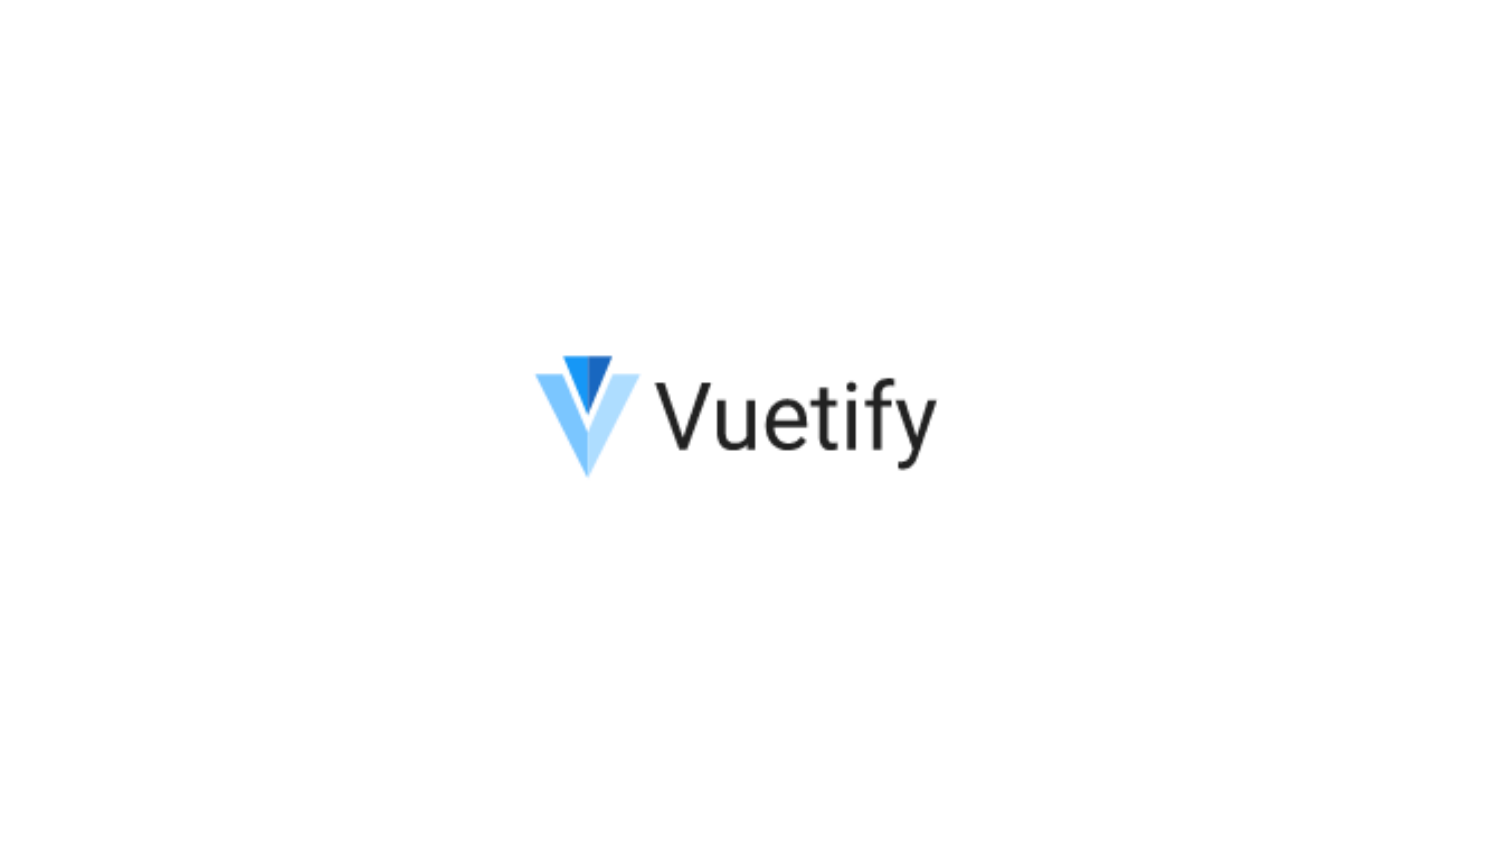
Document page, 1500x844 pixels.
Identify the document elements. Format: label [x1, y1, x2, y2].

picture [512, 334, 957, 489]
